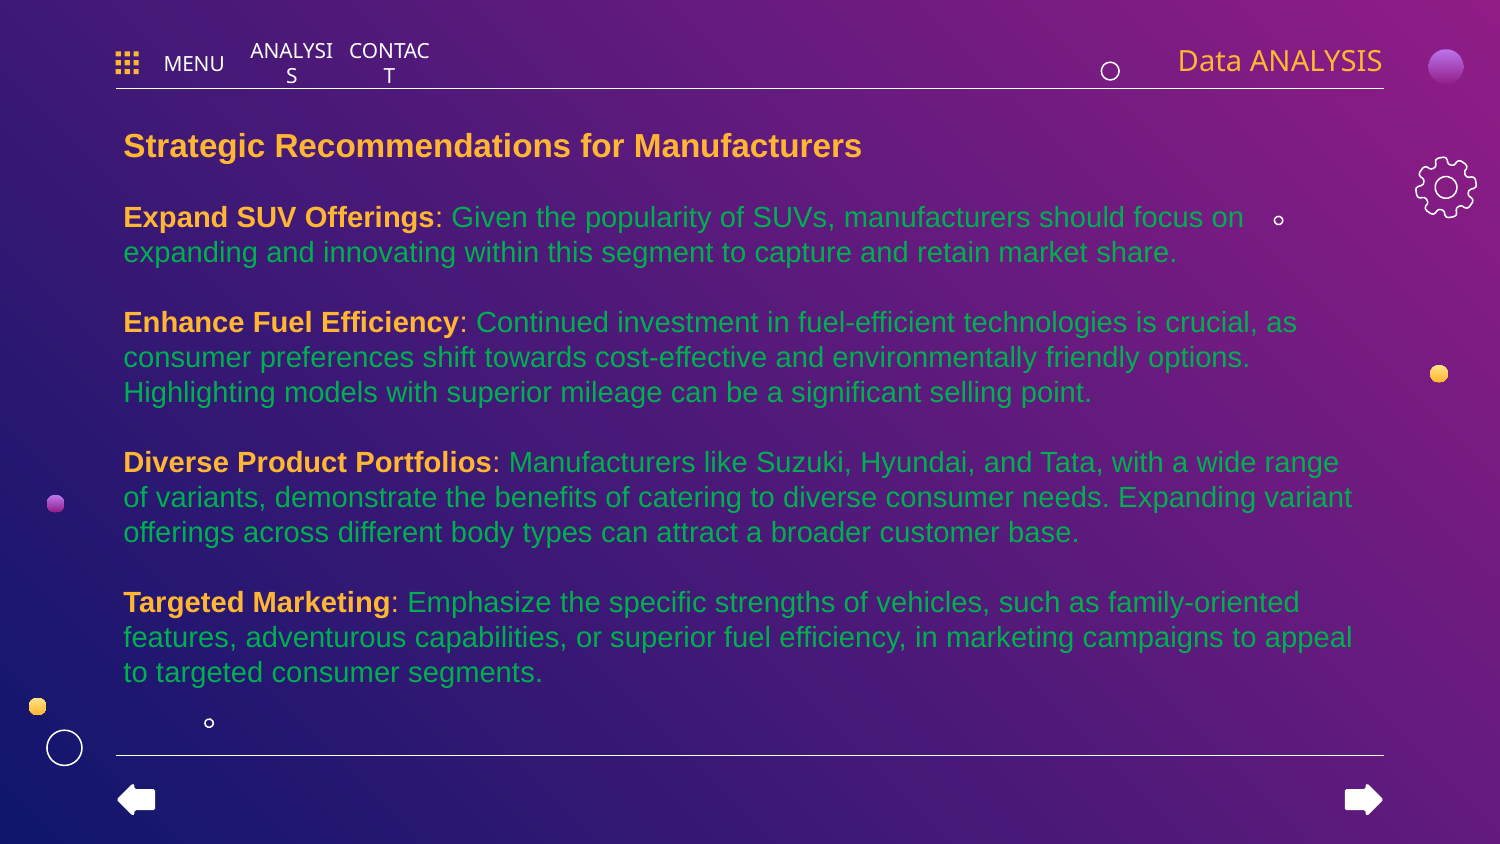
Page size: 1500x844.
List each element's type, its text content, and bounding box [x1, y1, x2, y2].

text_box Strategic Recommendations for Manufacturers Expand SUV Offerings: Given the popularity of SUVs, manufacturers should focus on expanding and innovating within this segment to capture and retain market share. Enhance Fuel Efficiency: Continued investment in fuel-efficient technologies is crucial, as consumer preferences shift towards cost-effective and environmentally friendly options. Highlighting models with superior mileage can be a significant selling point. Diverse Product Portfolios: Manufacturers like Suzuki, Hyundai, and Tata, with a wide range of variants, demonstrate the benefits of catering to diverse consumer needs. Expanding variant offerings across different body types can attract a broader customer base. Targeted Marketing: Emphasize the specific strengths of vehicles, such as family-oriented features, adventurous capabilities, or superior fuel efficiency, in marketing campaigns to appeal to targeted consumer segments. [108, 116, 1383, 696]
text_box [1430, 364, 1448, 383]
text_box [1428, 49, 1464, 85]
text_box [115, 50, 139, 75]
text_box MENU [151, 45, 237, 81]
text_box [1415, 157, 1477, 218]
text_box [28, 697, 47, 716]
text_box ANALYSIS [248, 45, 335, 81]
text_box [46, 494, 65, 513]
text_box Data ANALYSIS [1158, 34, 1383, 85]
text_box [117, 784, 156, 816]
text_box [109, 45, 145, 81]
text_box CONTACT [346, 45, 433, 81]
text_box [1344, 784, 1383, 816]
